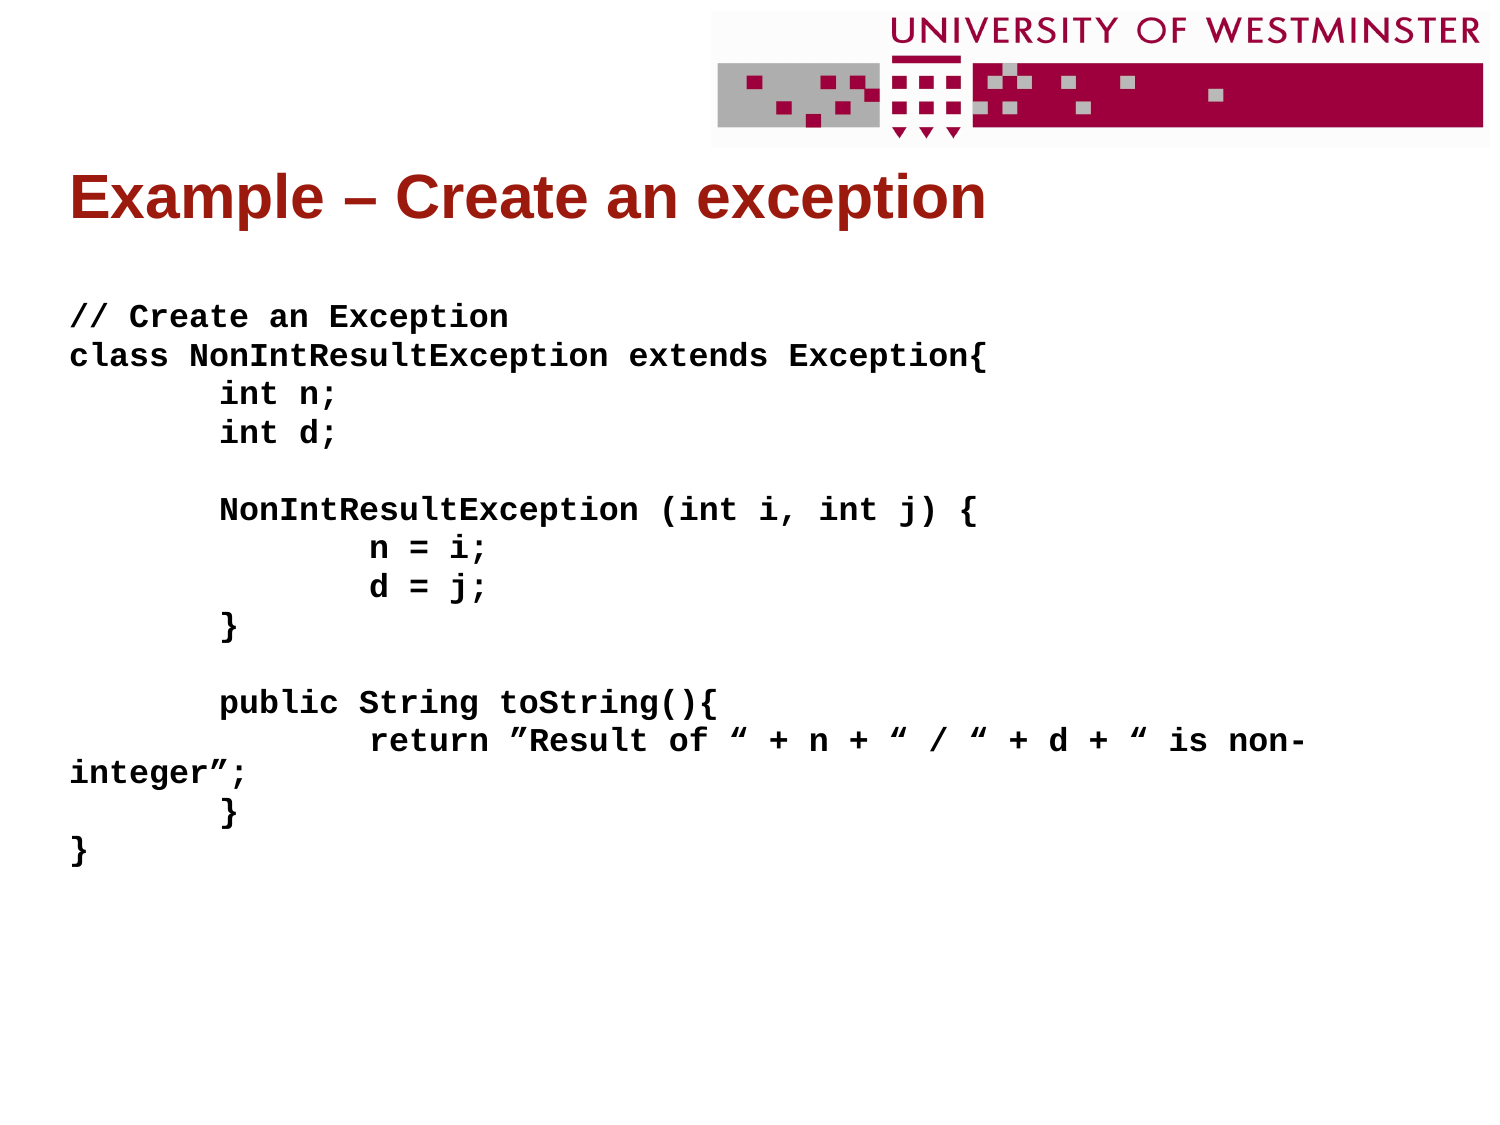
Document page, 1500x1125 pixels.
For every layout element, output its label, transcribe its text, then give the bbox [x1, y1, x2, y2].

title Example – Create an exception [53, 148, 1448, 257]
picture [711, 11, 1490, 148]
list // Create an Exception class NonIntResultException extends Exception{ int n; int d; NonIntResultException (int i, int j) { n = i; d = j; } public String toString(){ return ”Result of “ + n + “ / “ + d + “ is non-integer”; } } [53, 294, 1448, 1012]
